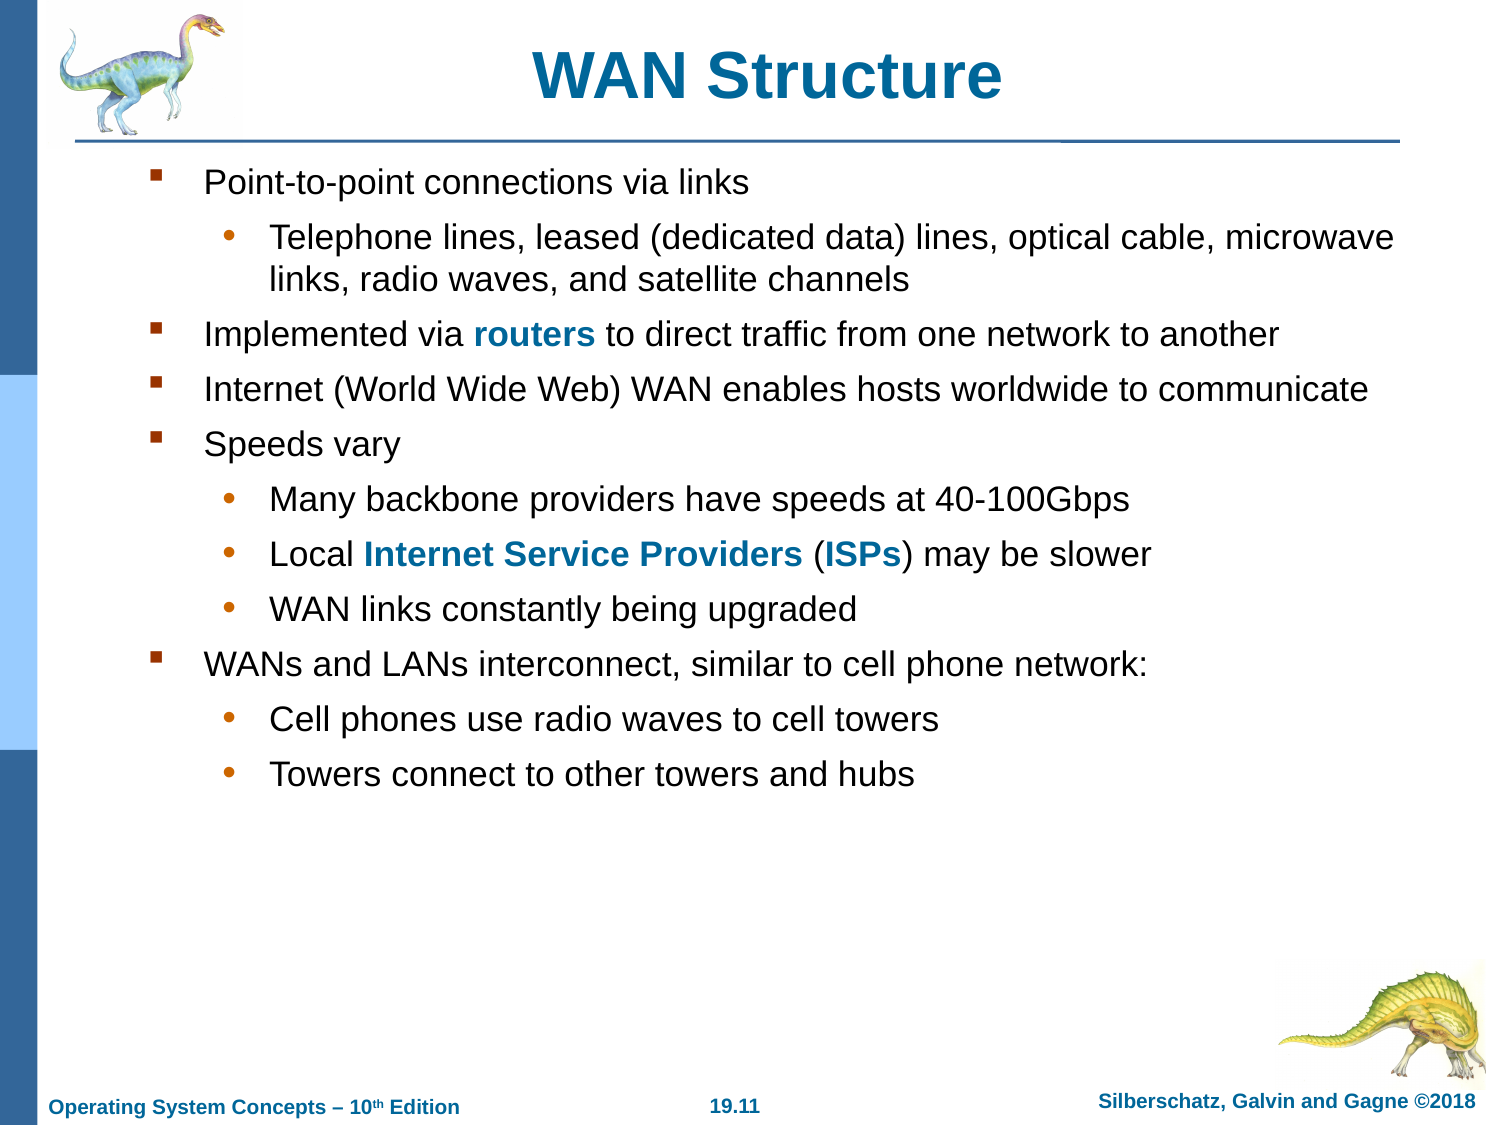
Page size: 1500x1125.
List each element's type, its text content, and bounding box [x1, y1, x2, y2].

list Point-to-point connections via links Telephone lines, leased (dedicated data) lines, optical cable, microwave links, radio waves, and satellite channels Implemented via routers to direct traffic from one network to another Internet (World Wide Web) WAN enables hosts worldwide to communicate Speeds vary Many backbone providers have speeds at 40-100Gbps Local Internet Service Providers (ISPs) may be slower WAN links constantly being upgraded WANs and LANs interconnect, similar to cell phone network: Cell phones use radio waves to cell towers Towers connect to other towers and hubs [132, 151, 1438, 895]
picture [46, 0, 243, 149]
title WAN Structure [136, 24, 1400, 120]
picture [1275, 959, 1486, 1090]
